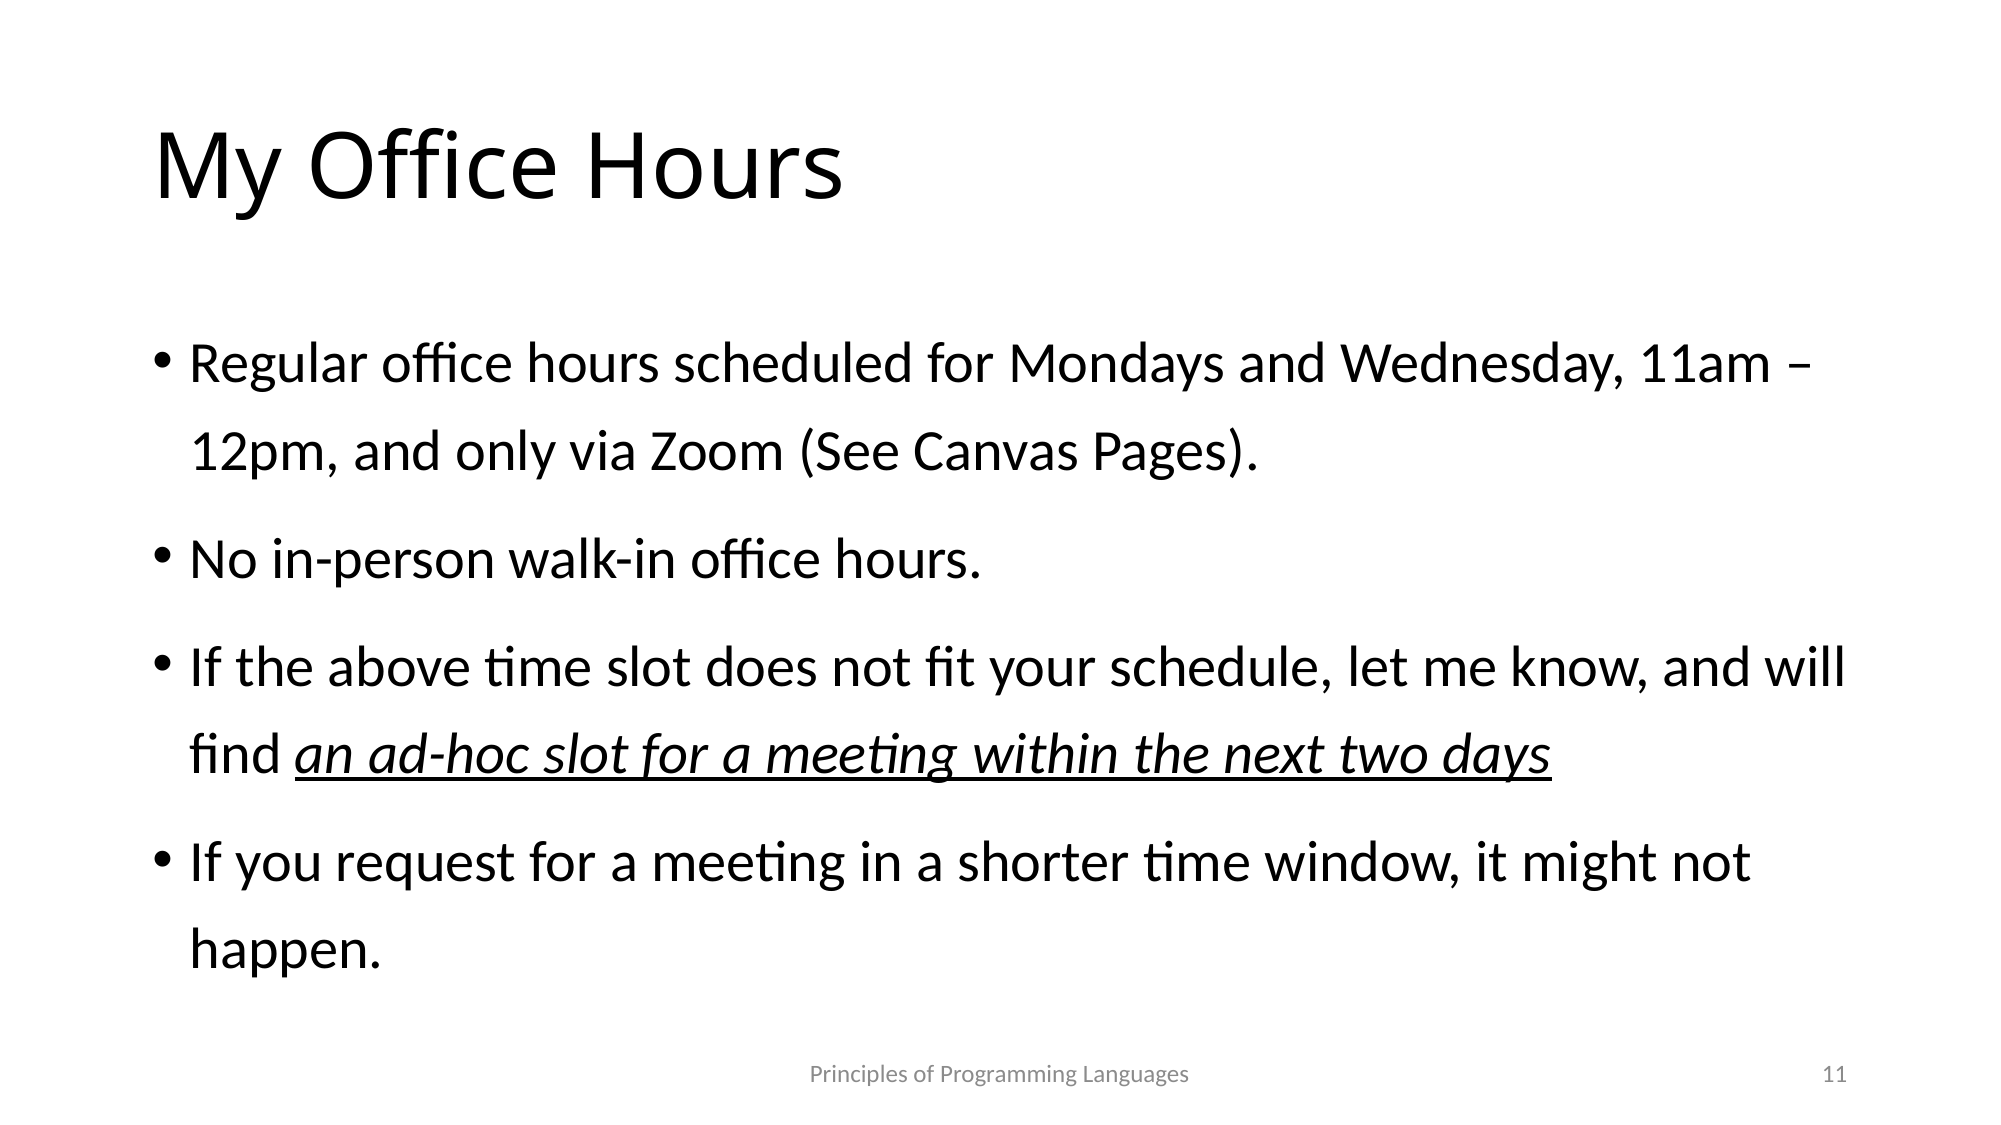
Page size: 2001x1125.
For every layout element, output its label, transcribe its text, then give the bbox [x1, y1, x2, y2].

list Regular office hours scheduled for Mondays and Wednesday, 11am – 12pm, and only via Zoom (See Canvas Pages). No in-person walk-in office hours. If the above time slot does not fit your schedule, let me know, and will find an ad-hoc slot for a meeting within the next two days If you request for a meeting in a shorter time window, it might not happen. [137, 299, 1863, 1014]
slide_number 11 [1412, 1042, 1863, 1103]
title My Office Hours [137, 59, 1863, 278]
footer Principles of Programming Languages [662, 1042, 1338, 1103]
